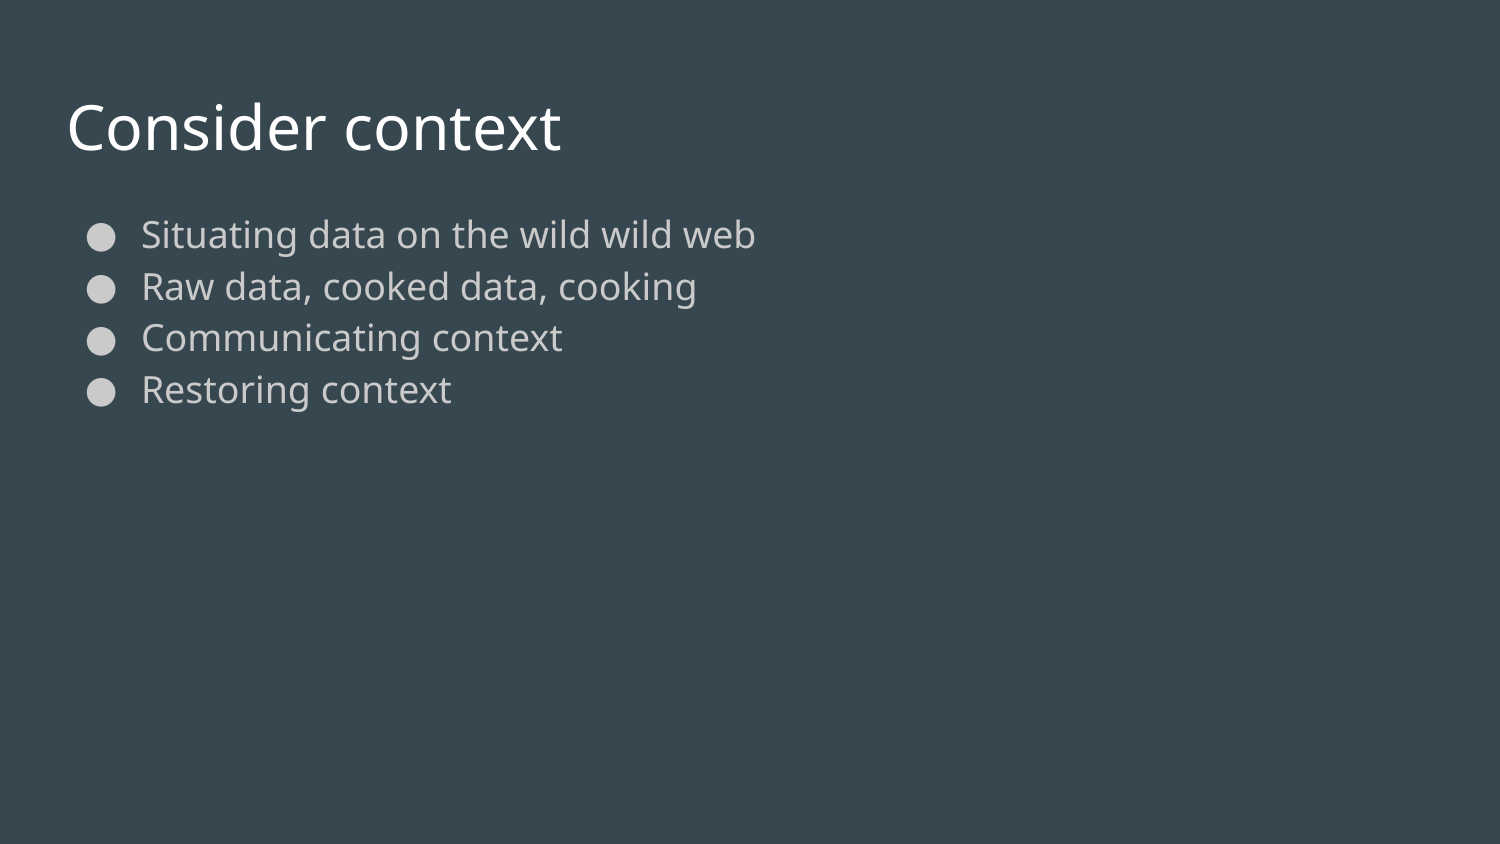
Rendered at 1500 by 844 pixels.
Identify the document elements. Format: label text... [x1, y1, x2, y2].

title Consider context [51, 72, 1449, 167]
list Situating data on the wild wild web Raw data, cooked data, cooking Communicating context Restoring context [51, 189, 1449, 750]
